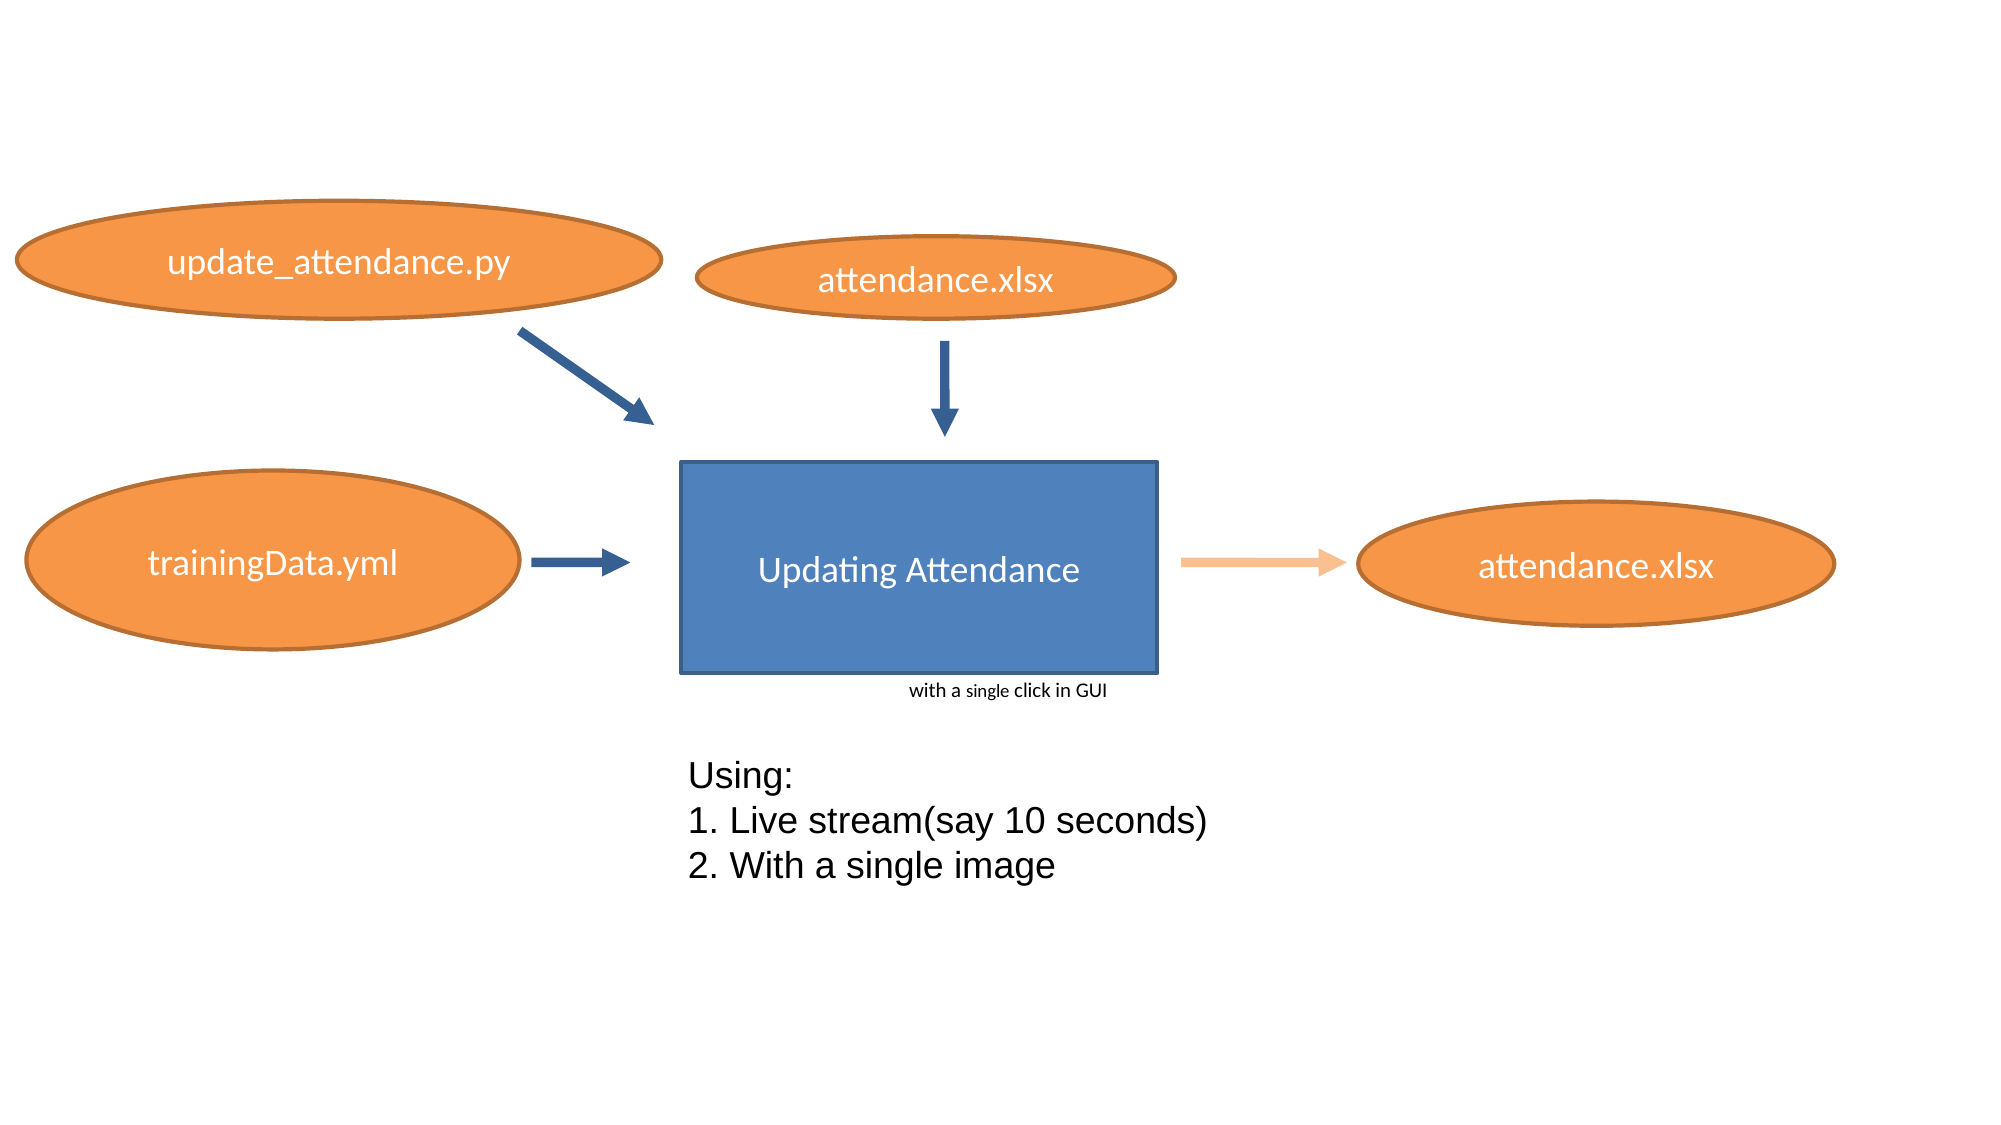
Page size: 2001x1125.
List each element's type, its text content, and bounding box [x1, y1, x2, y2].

text_box [938, 340, 952, 437]
text_box trainingData.yml [26, 470, 520, 650]
text_box with a single click in GUI [894, 669, 1181, 709]
text_box [519, 330, 655, 426]
text_box attendance.xlsx [1358, 501, 1835, 626]
text_box [1181, 556, 1347, 569]
text_box [531, 556, 631, 569]
text_box attendance.xlsx [696, 236, 1176, 319]
text_box Updating Attendance [681, 462, 1158, 674]
text_box Using: 1. Live stream(say 10 seconds) 2. With a single image [673, 744, 1234, 885]
text_box update_attendance.py [16, 200, 662, 319]
